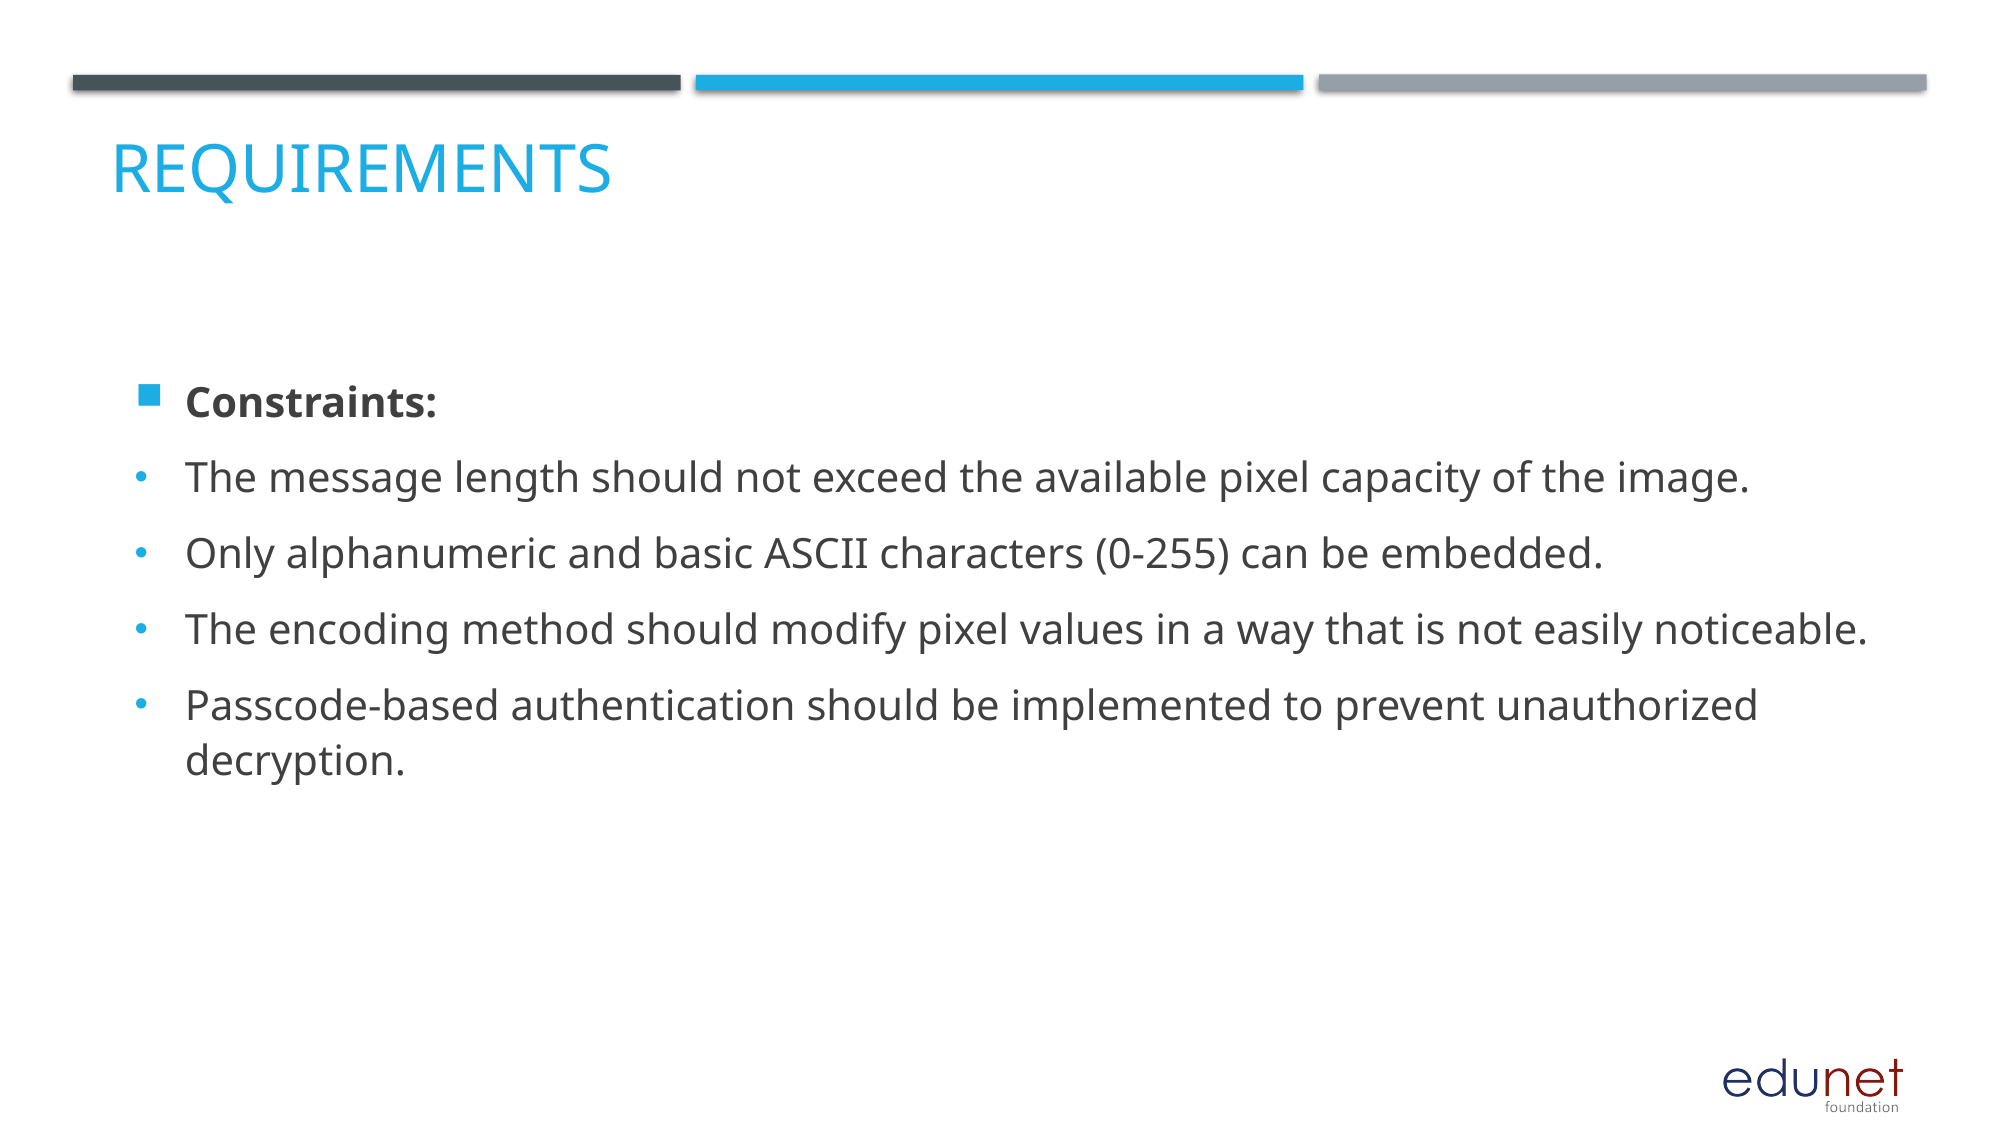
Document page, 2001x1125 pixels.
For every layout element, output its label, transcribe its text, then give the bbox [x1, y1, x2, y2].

title REQUIREMENTS [95, 126, 1905, 214]
list Constraints: The message length should not exceed the available pixel capacity of the image. Only alphanumeric and basic ASCII characters (0-255) can be embedded. The encoding method should modify pixel values in a way that is not easily noticeable. Passcode-based authentication should be implemented to prevent unauthorized decryption. [119, 231, 1929, 999]
picture [1719, 1056, 1905, 1116]
